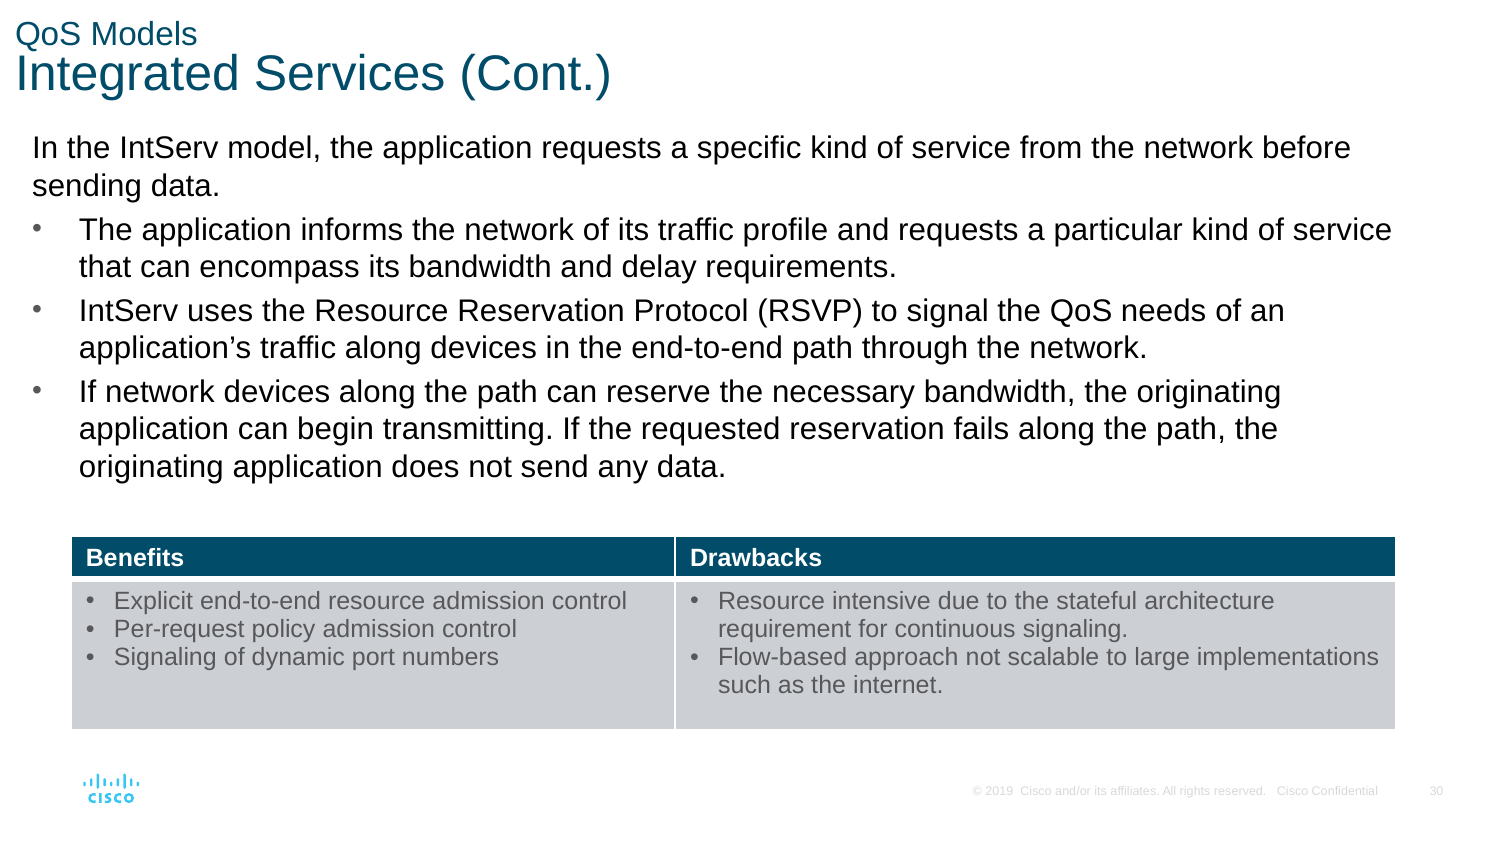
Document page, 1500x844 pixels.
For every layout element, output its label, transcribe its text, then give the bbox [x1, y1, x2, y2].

table_cell Resource intensive due to the stateful architecture requirement for continuous signaling. Flow-based approach not scalable to large implementations such as the internet. [676, 582, 1395, 729]
table_cell Explicit end-to-end resource admission control Per-request policy admission control Signaling of dynamic port numbers [72, 582, 674, 729]
list In the IntServ model, the application requests a specific kind of service from the network before sending data. The application informs the network of its traffic profile and requests a particular kind of service that can encompass its bandwidth and delay requirements. IntServ uses the Resource Reservation Protocol (RSVP) to signal the QoS needs of an application’s traffic along devices in the end-to-end path through the network. If network devices along the path can reserve the necessary bandwidth, the originating application can begin transmitting. If the requested reservation fails along the path, the originating application does not send any data. [17, 120, 1428, 514]
table_header Drawbacks [676, 537, 1395, 576]
title QoS Models Integrated Services (Cont.) [0, 0, 1369, 121]
table_header Benefits [72, 537, 674, 576]
